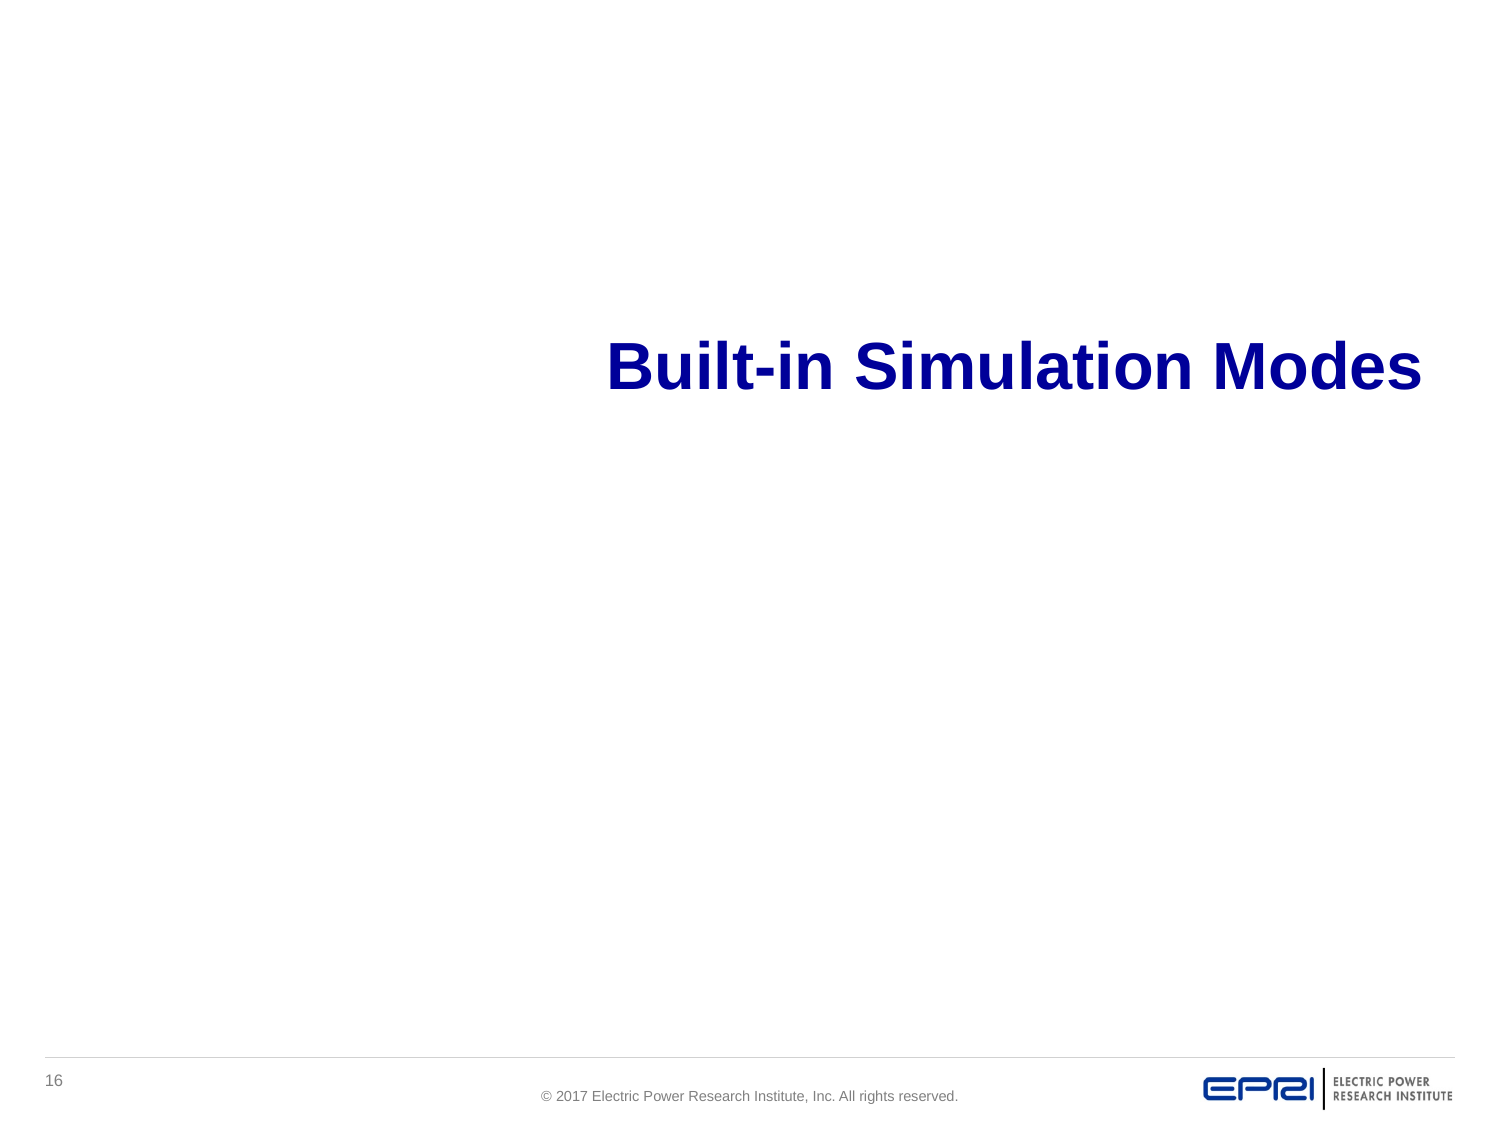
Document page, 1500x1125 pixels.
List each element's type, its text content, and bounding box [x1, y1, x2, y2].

picture [1200, 1064, 1455, 1113]
title Built-in Simulation Modes [59, 314, 1441, 541]
